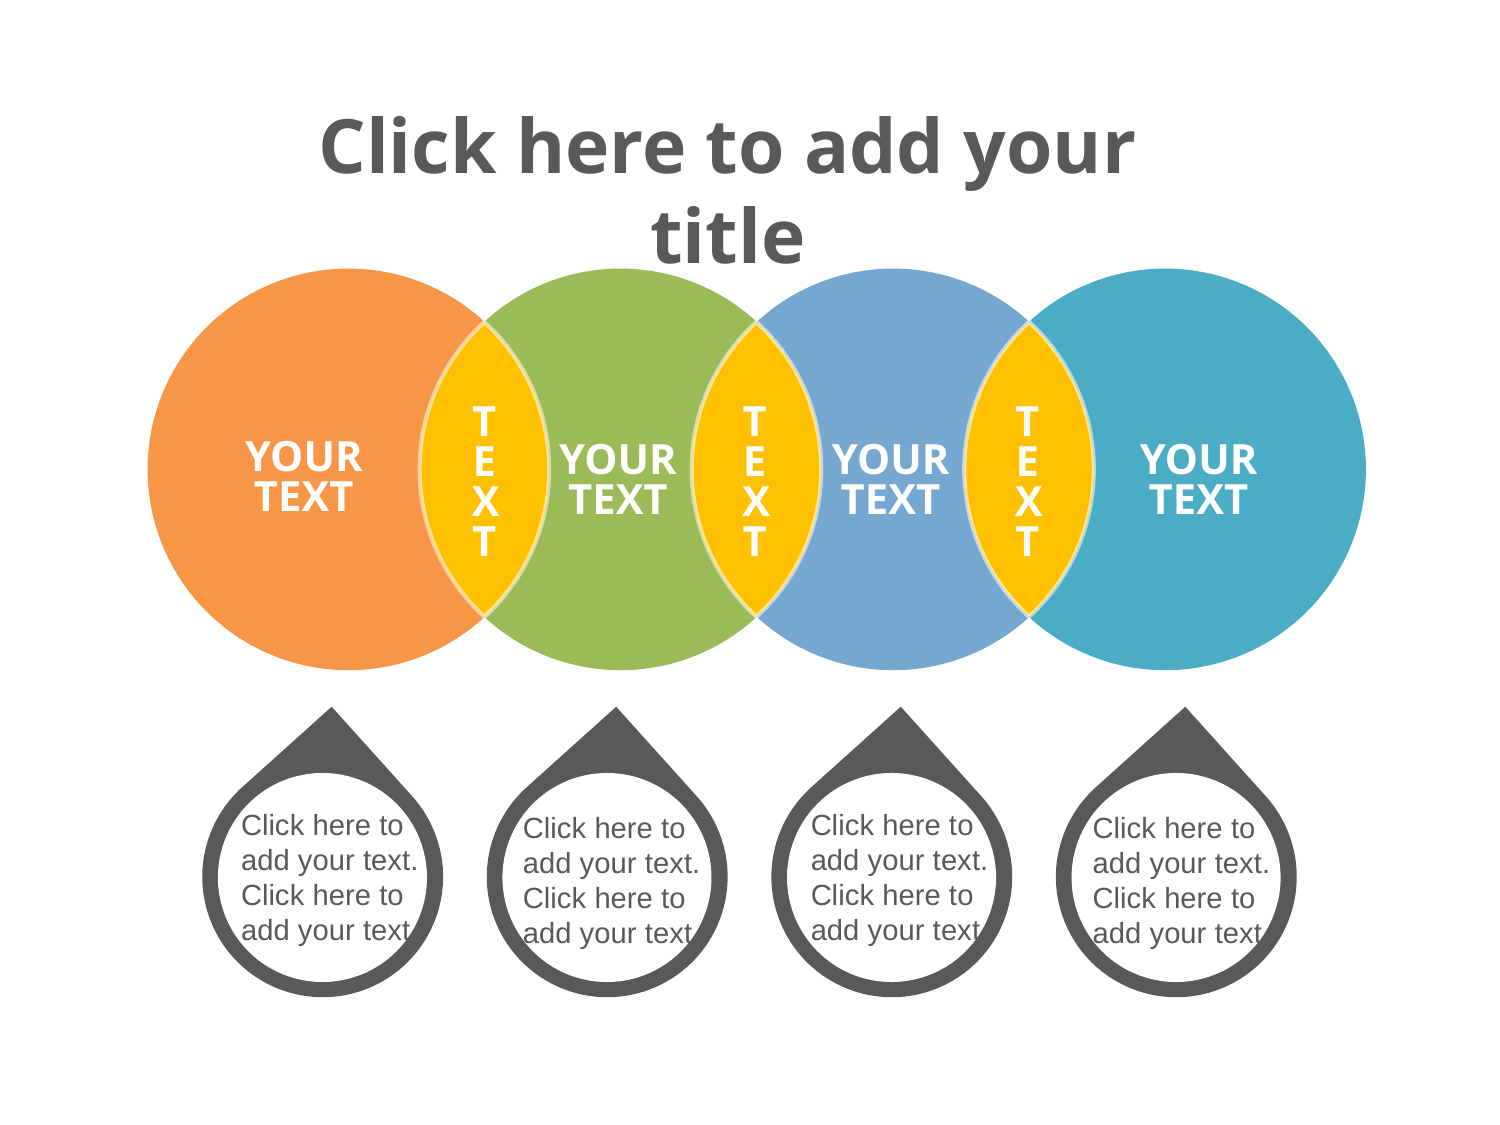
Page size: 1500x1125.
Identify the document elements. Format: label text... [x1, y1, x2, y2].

text_box [1108, 957, 1244, 983]
text_box [822, 772, 961, 799]
text_box [799, 954, 985, 998]
text_box [230, 954, 416, 998]
text_box Click here to add your text. Click here to add your text. [1077, 801, 1291, 957]
text_box [539, 957, 675, 983]
text_box Click here to add your title [218, 91, 1238, 287]
text_box [1071, 844, 1077, 911]
text_box [1055, 808, 1077, 945]
text_box [1104, 772, 1248, 801]
text_box [217, 837, 226, 918]
text_box YOUR TEXT [528, 435, 708, 530]
text_box [486, 808, 508, 946]
text_box [694, 321, 819, 617]
text_box [485, 530, 757, 671]
text_box [757, 287, 1029, 435]
text_box [757, 530, 1033, 671]
text_box TEXT [1000, 397, 1055, 573]
text_box [1086, 957, 1267, 998]
text_box [253, 772, 392, 799]
text_box [771, 803, 796, 950]
text_box Click here to add your text. Click here to add your text. [226, 799, 439, 954]
text_box [535, 772, 679, 801]
text_box [721, 837, 728, 917]
text_box [202, 805, 226, 949]
text_box TEXT [457, 397, 512, 573]
text_box TEXT [727, 397, 782, 573]
text_box YOUR TEXT [801, 435, 980, 530]
text_box [513, 706, 701, 801]
text_box [1291, 840, 1297, 914]
text_box [1082, 706, 1270, 801]
text_box [967, 321, 1094, 617]
text_box [439, 845, 444, 908]
text_box YOUR TEXT [214, 431, 394, 527]
text_box Click here to add your text. Click here to add your text. [796, 799, 1009, 954]
text_box [787, 835, 796, 920]
text_box [147, 287, 485, 671]
text_box [820, 954, 963, 983]
text_box [502, 843, 508, 912]
text_box Click here to add your text. Click here to add your text. [508, 801, 721, 957]
text_box [419, 321, 547, 617]
text_box [1029, 282, 1366, 671]
text_box YOUR TEXT [1109, 435, 1288, 530]
text_box [251, 954, 394, 983]
text_box [799, 706, 984, 799]
text_box [1009, 849, 1013, 905]
text_box [517, 957, 698, 998]
text_box [485, 287, 756, 435]
text_box [230, 706, 415, 799]
